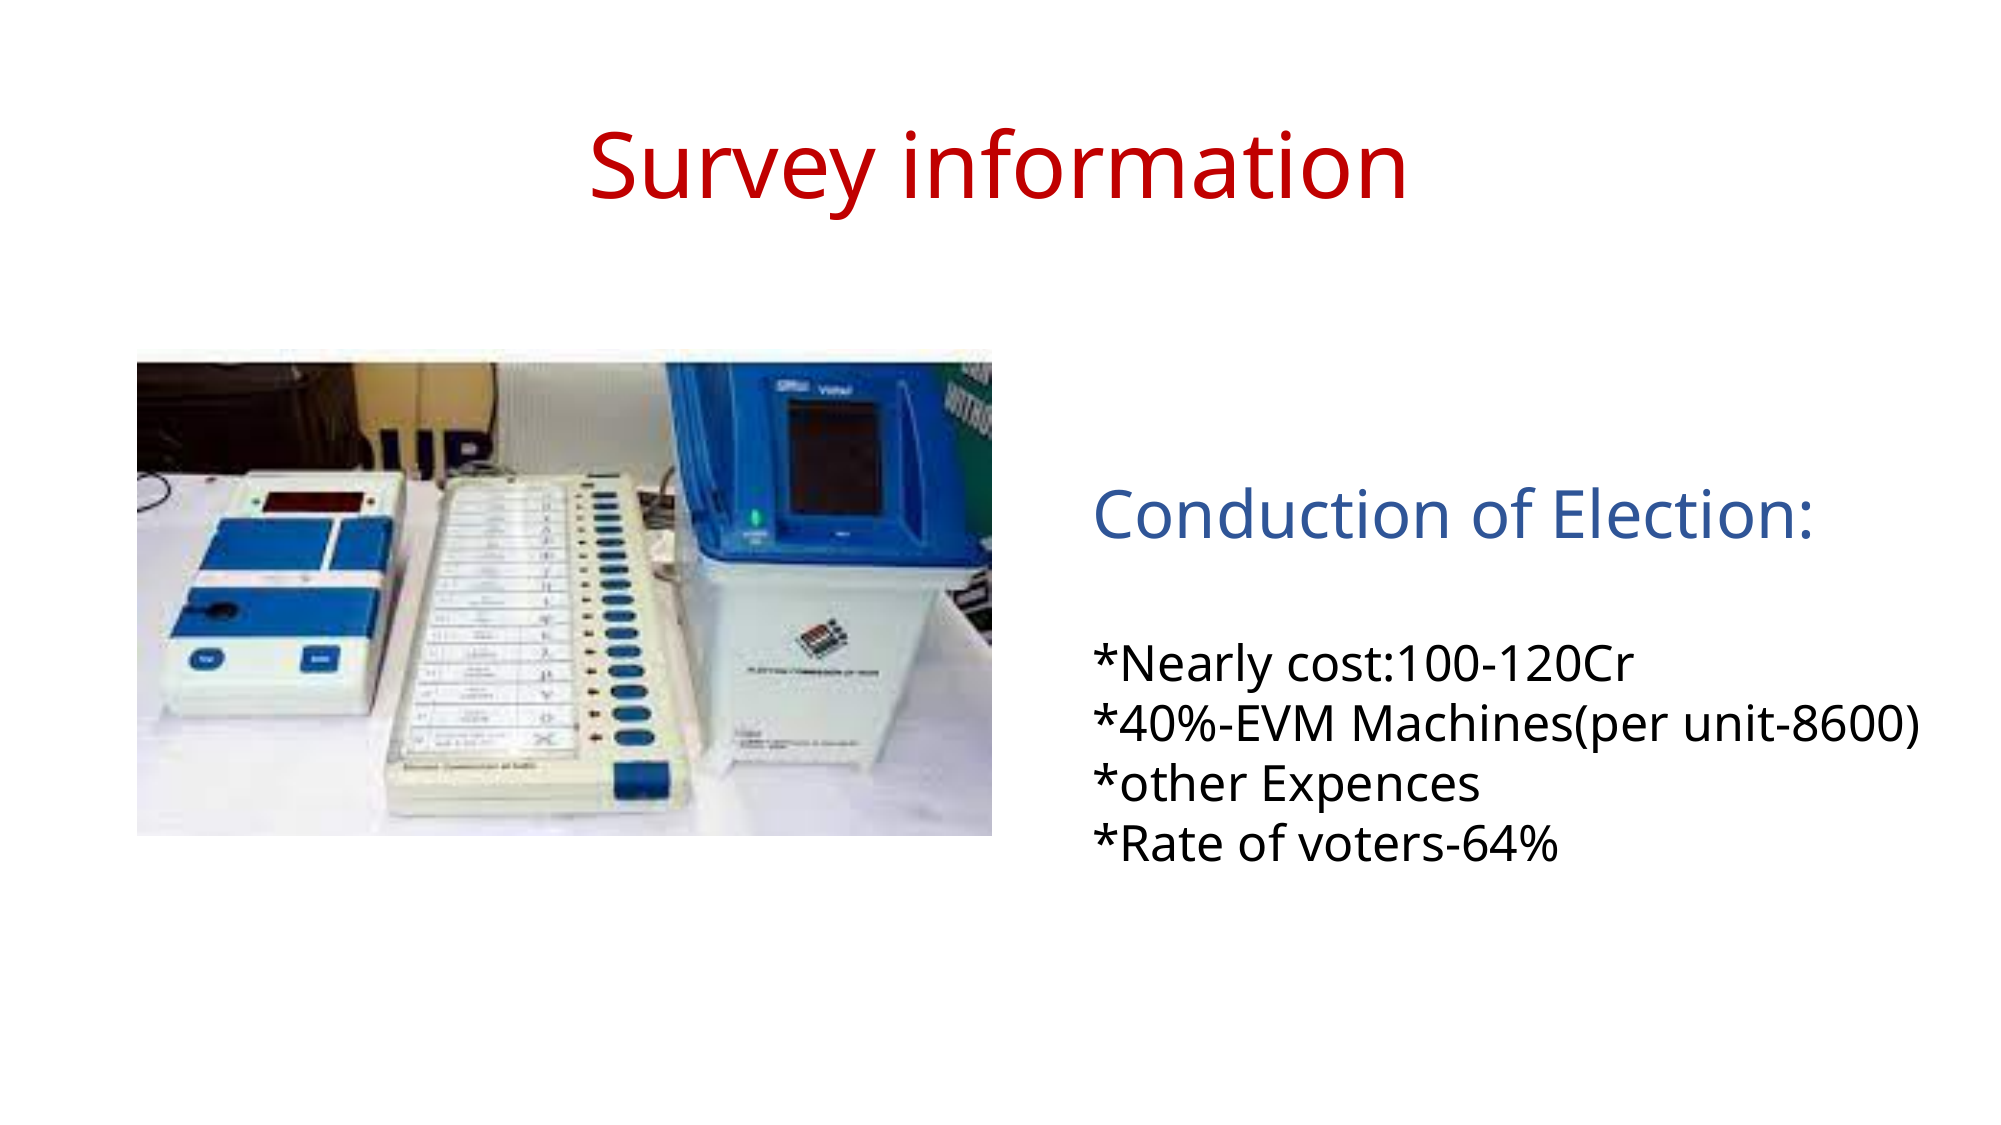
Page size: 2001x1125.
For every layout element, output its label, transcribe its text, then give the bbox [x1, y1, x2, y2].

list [137, 349, 992, 836]
title Survey information [137, 59, 1863, 278]
text_box Conduction of Election: *Nearly cost:100-120Cr *40%-EVM Machines(per unit-8600) *other Expences *Rate of voters-64% [1077, 463, 1937, 879]
